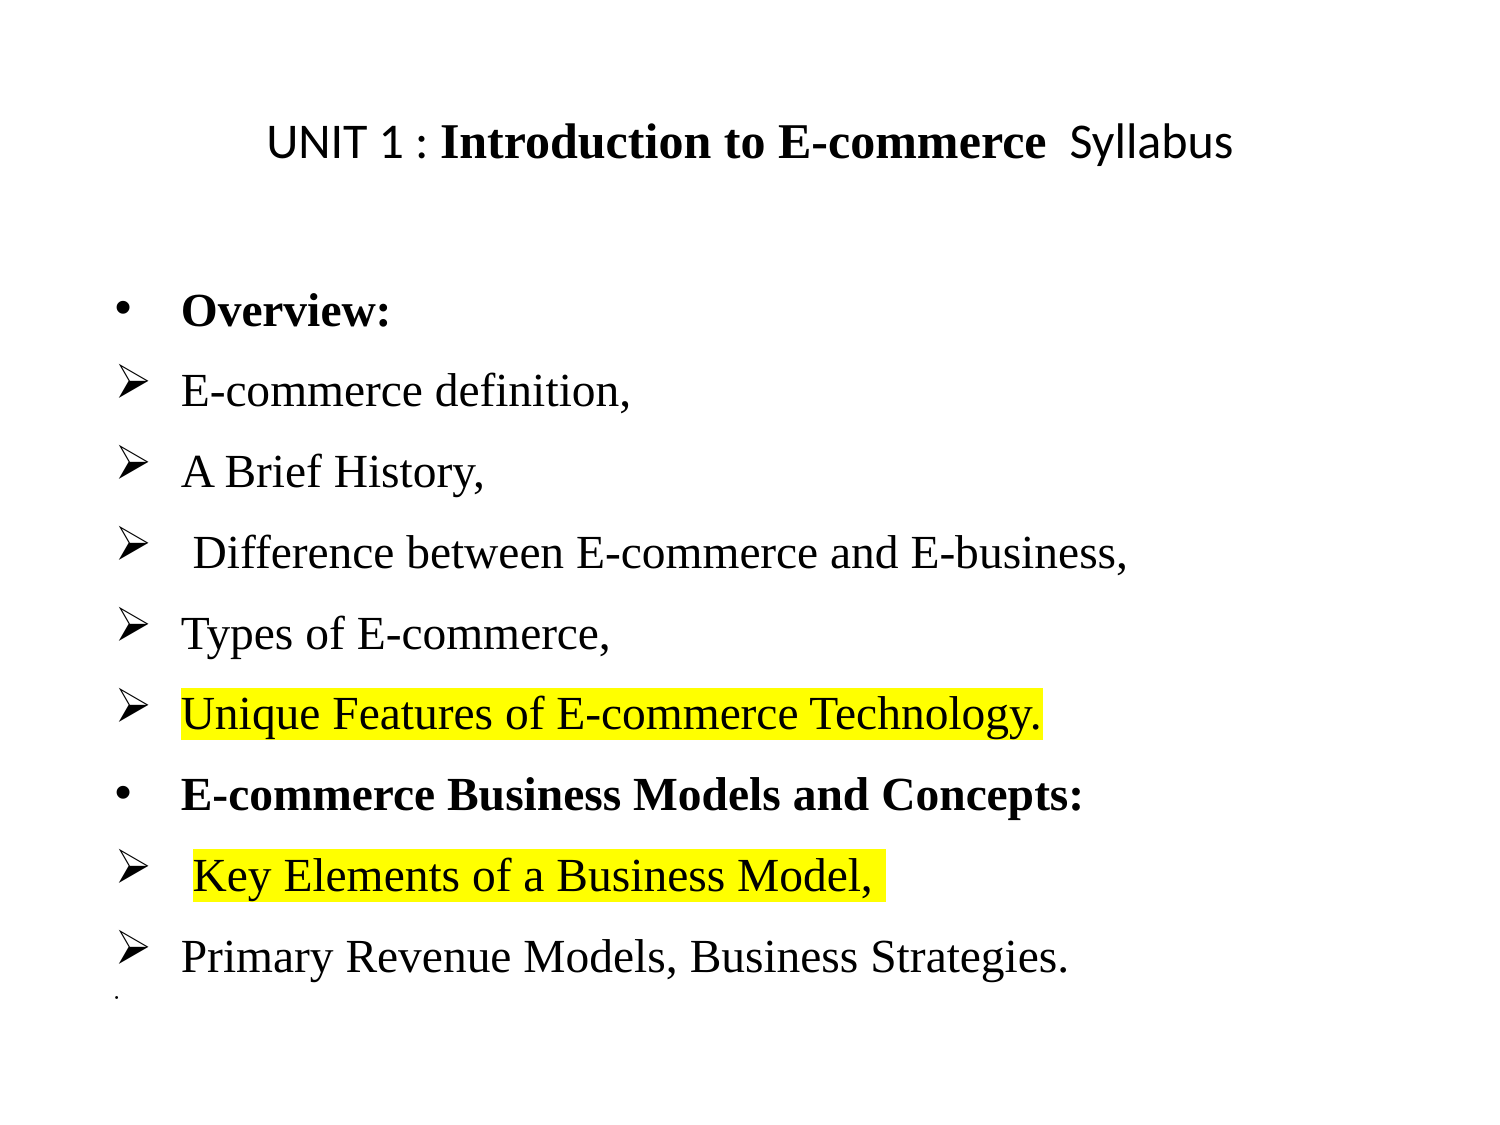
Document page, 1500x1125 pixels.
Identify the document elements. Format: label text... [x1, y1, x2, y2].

title UNIT 1 : Introduction to E-commerce Syllabus [75, 45, 1425, 233]
list Overview: E-commerce definition, A Brief History, Difference between E-commerce and E-business, Types of E-commerce, Unique Features of E-commerce Technology. E-commerce Business Models and Concepts: Key Elements of a Business Model, Primary Revenue Models, Business Strategies. [99, 262, 1450, 1025]
